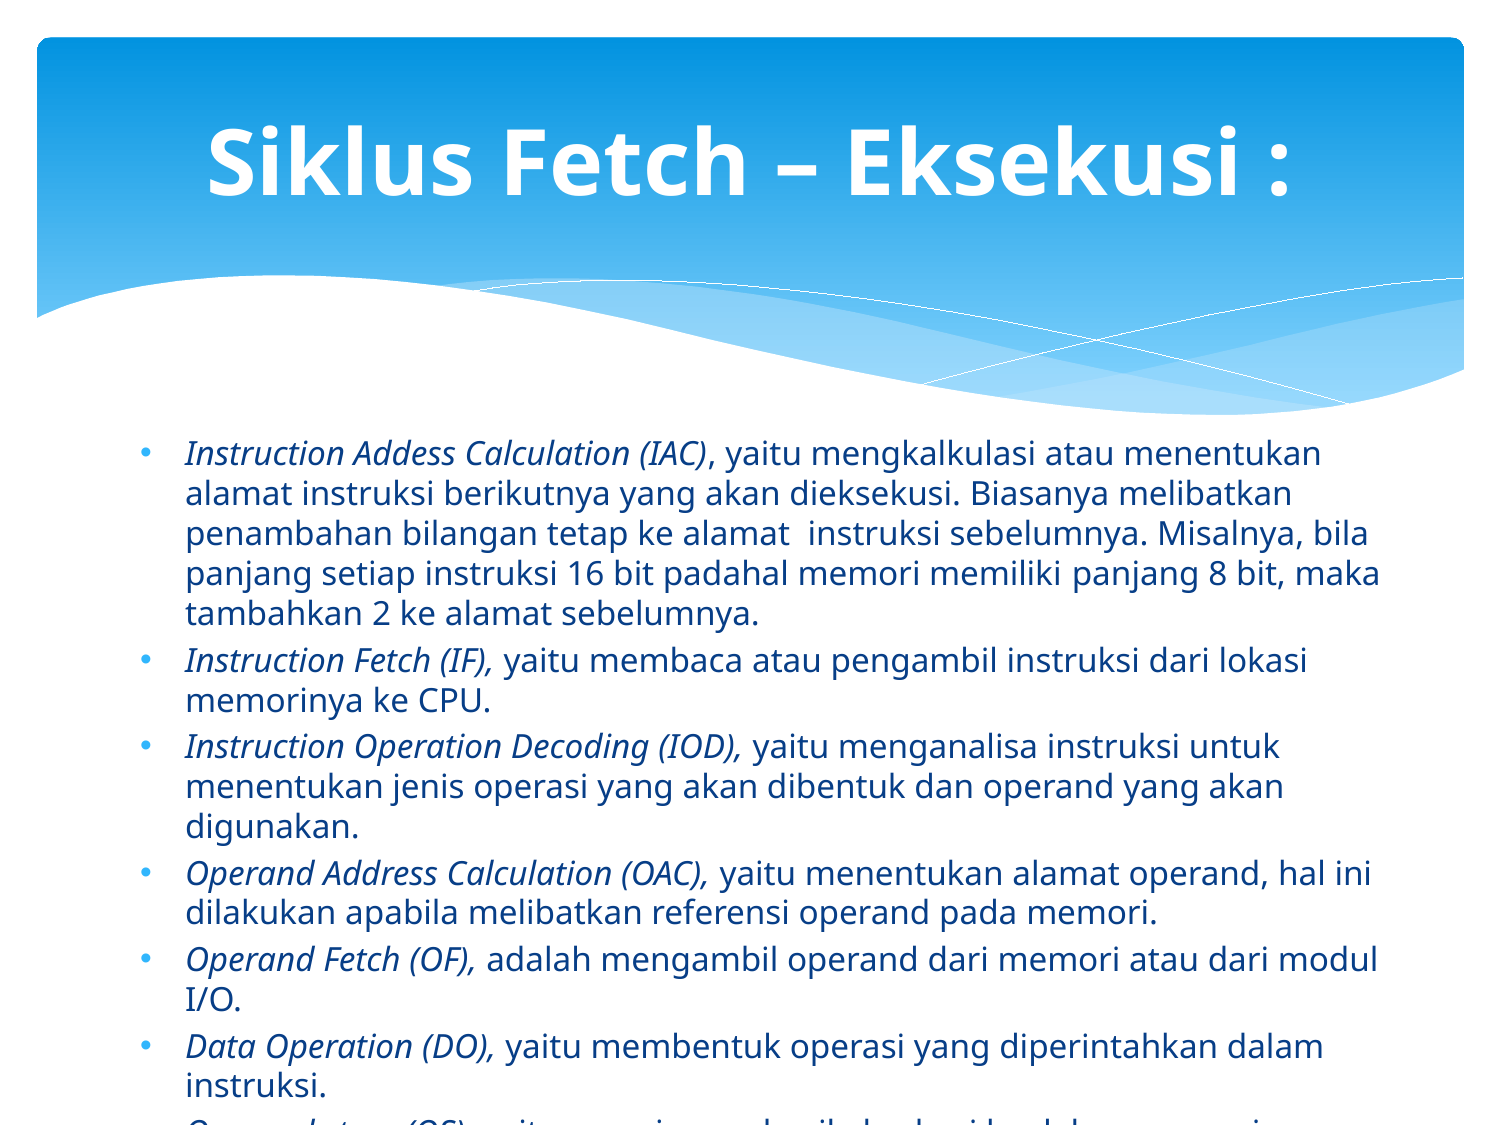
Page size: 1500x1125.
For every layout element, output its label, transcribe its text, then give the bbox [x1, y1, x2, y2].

list Instruction Addess Calculation (IAC), yaitu mengkalkulasi atau menentukan alamat instruksi berikutnya yang akan dieksekusi. Biasanya melibatkan penambahan bilangan tetap ke alamat instruksi sebelumnya. Misalnya, bila panjang setiap instruksi 16 bit padahal memori memiliki panjang 8 bit, maka tambahkan 2 ke alamat sebelumnya. Instruction Fetch (IF), yaitu membaca atau pengambil instruksi dari lokasi memorinya ke CPU. Instruction Operation Decoding (IOD), yaitu menganalisa instruksi untuk menentukan jenis operasi yang akan dibentuk dan operand yang akan digunakan. Operand Address Calculation (OAC), yaitu menentukan alamat operand, hal ini dilakukan apabila melibatkan referensi operand pada memori. Operand Fetch (OF), adalah mengambil operand dari memori atau dari modul I/O. Data Operation (DO), yaitu membentuk operasi yang diperintahkan dalam instruksi. Operand store (OS), yaitu menyimpan hasil eksekusi ke dalam memori. [125, 425, 1413, 1063]
title Siklus Fetch – Eksekusi : [75, 55, 1425, 261]
